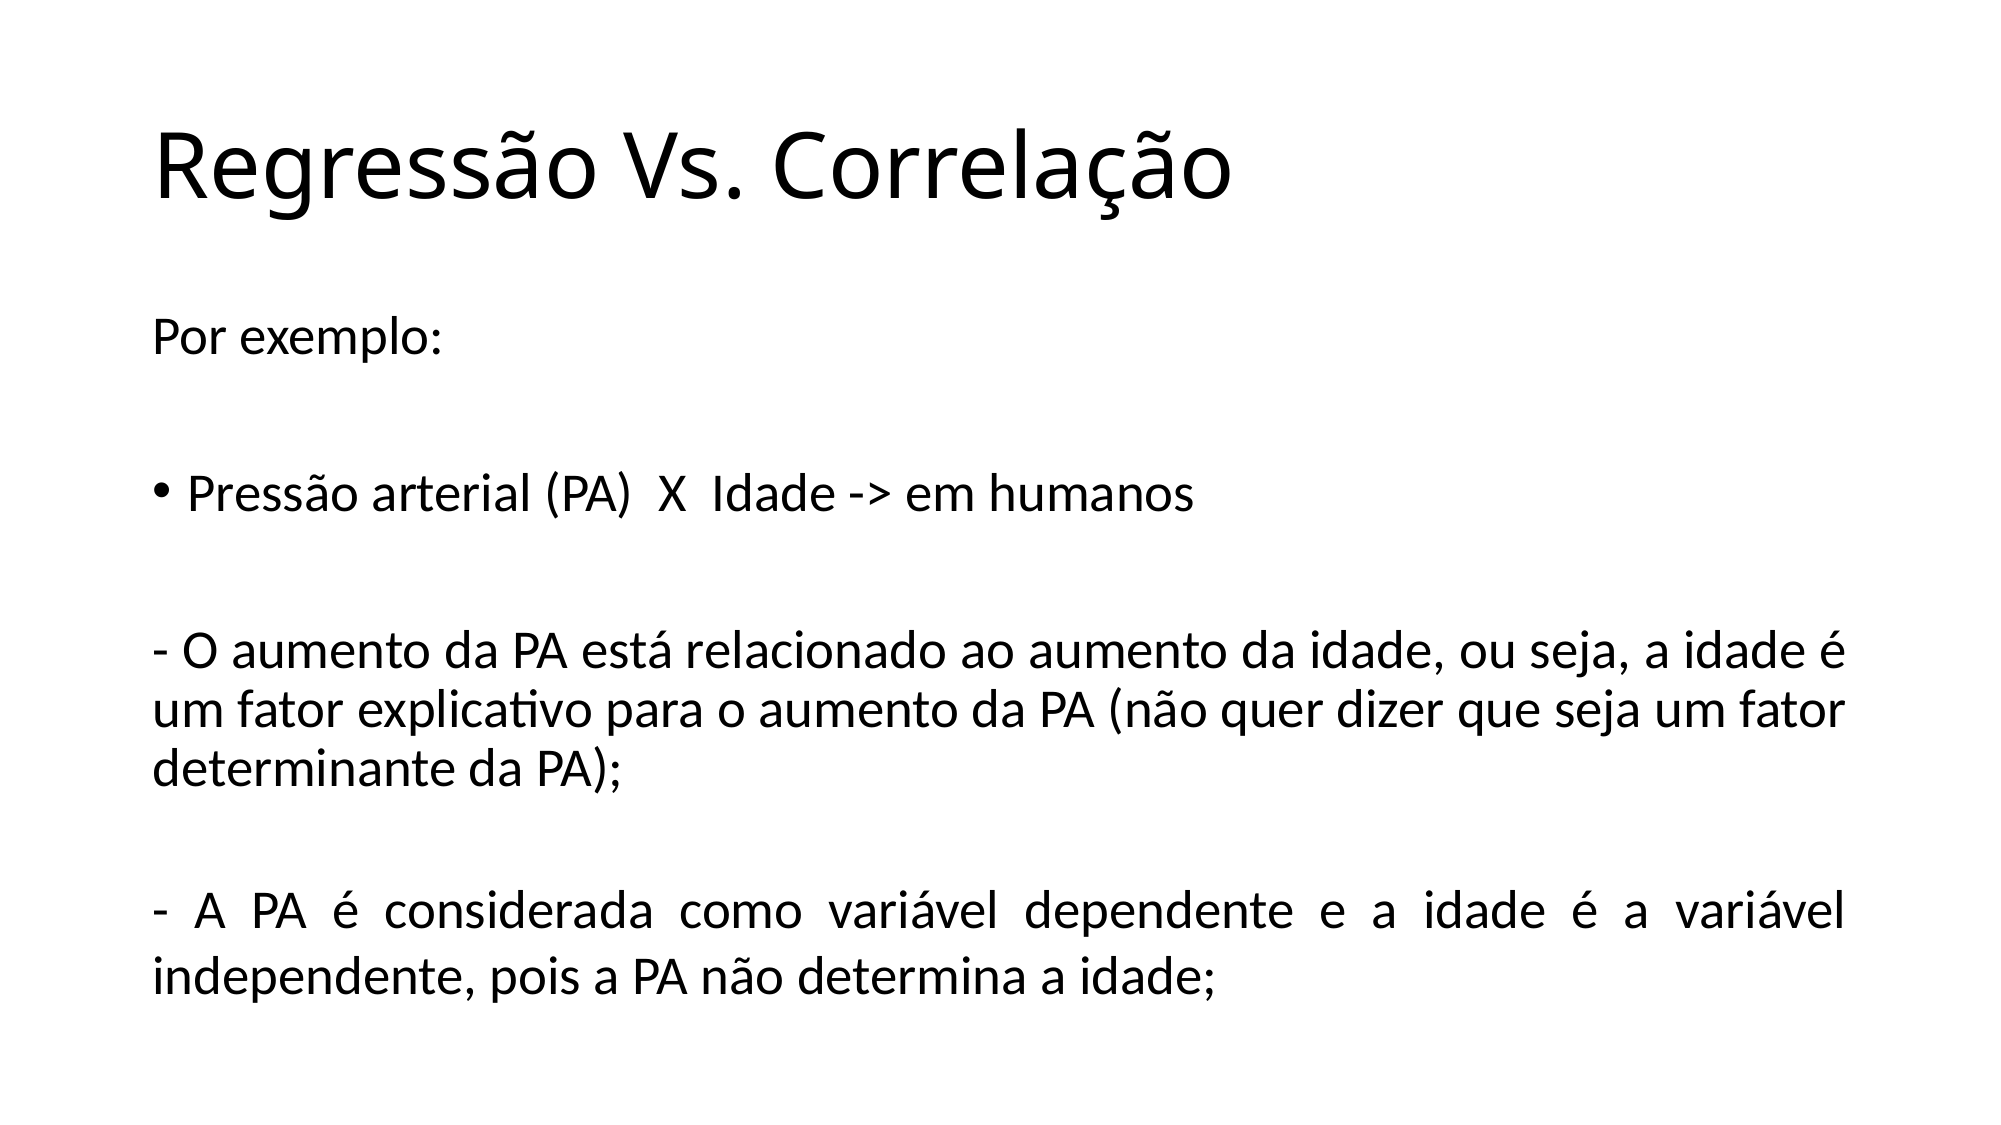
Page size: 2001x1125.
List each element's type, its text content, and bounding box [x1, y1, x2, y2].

title Regressão Vs. Correlação [137, 59, 1863, 278]
list Por exemplo: Pressão arterial (PA) X Idade -> em humanos - O aumento da PA está relacionado ao aumento da idade, ou seja, a idade é um fator explicativo para o aumento da PA (não quer dizer que seja um fator determinante da PA); - A PA é considerada como variável dependente e a idade é a variável independente, pois a PA não determina a idade; [137, 299, 1863, 1014]
